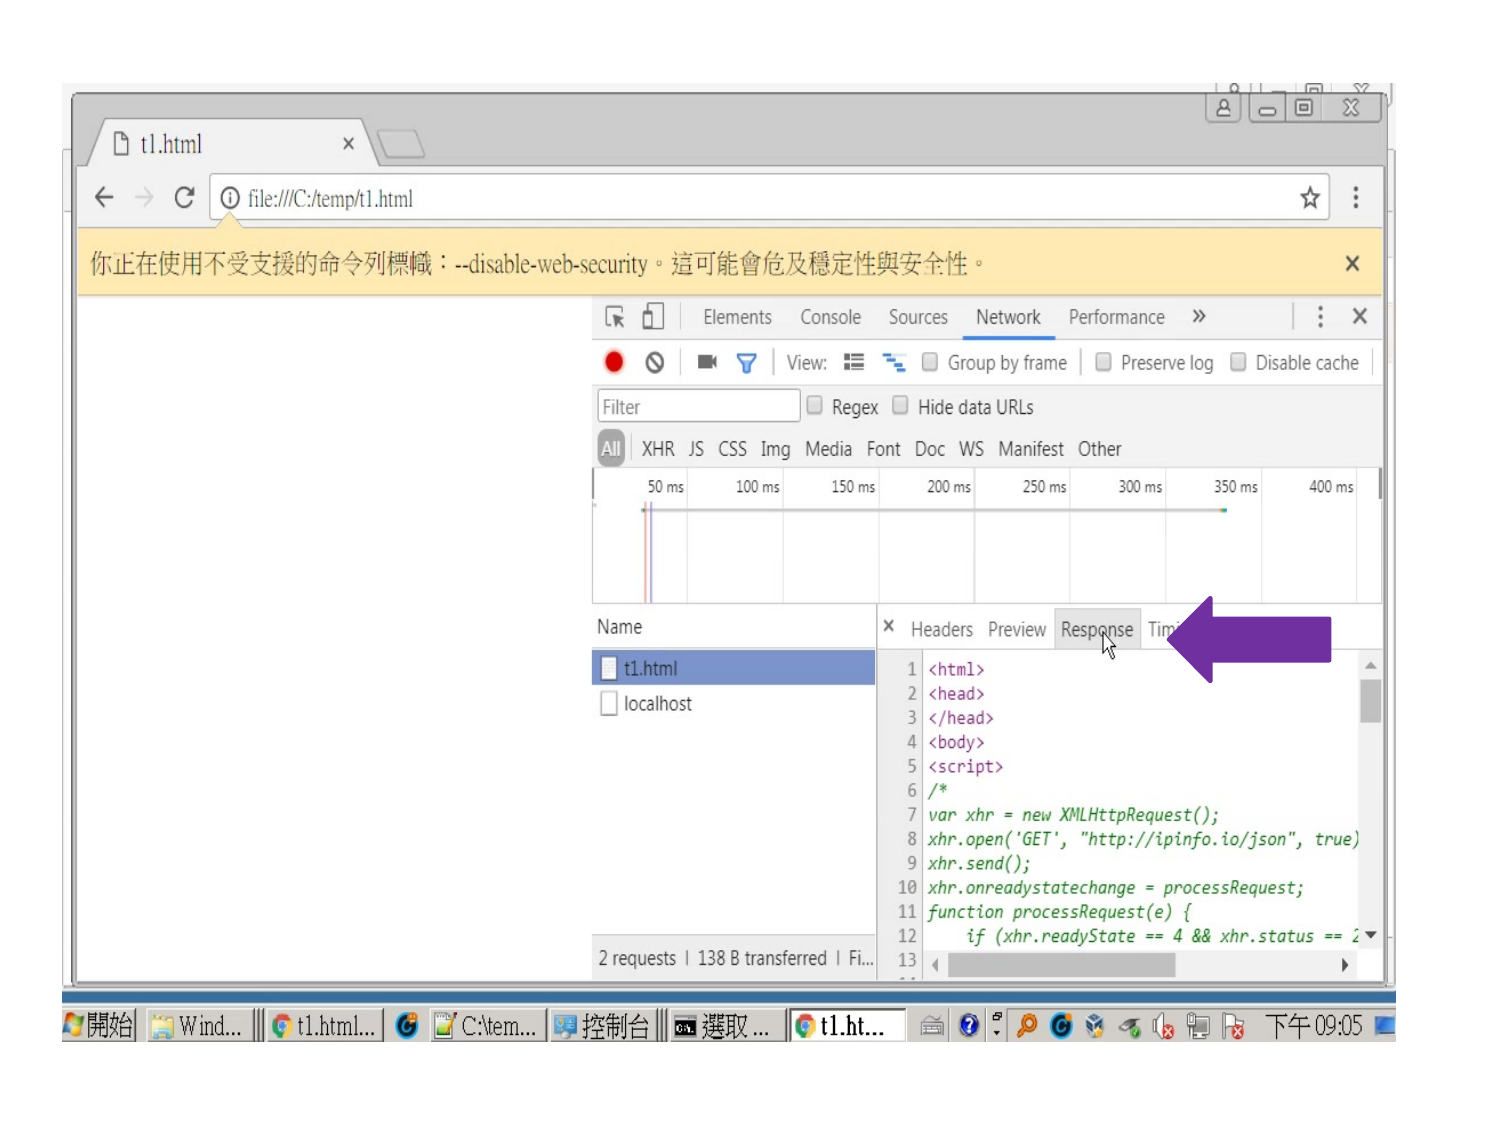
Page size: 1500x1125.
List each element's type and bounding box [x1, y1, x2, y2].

picture [62, 83, 1396, 1042]
